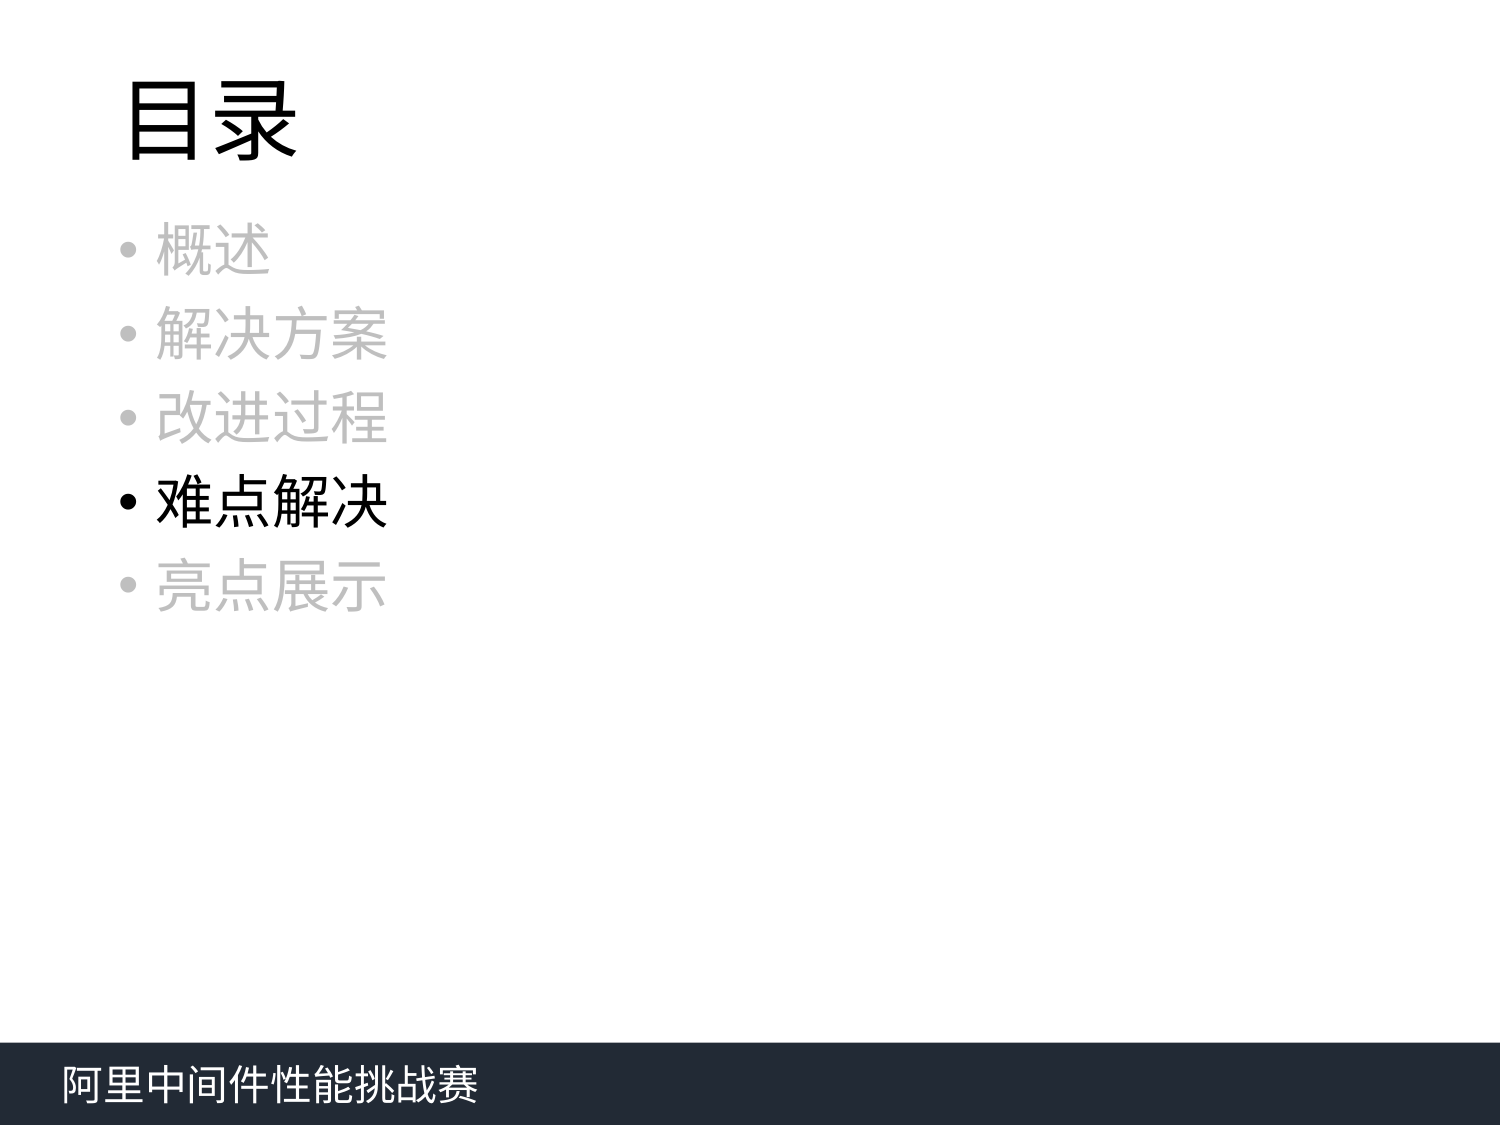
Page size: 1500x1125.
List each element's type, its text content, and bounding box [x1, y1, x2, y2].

title 目录 [103, 53, 1397, 195]
list 概述 解决方案 改进过程 难点解决 亮点展示 [103, 214, 1397, 1014]
